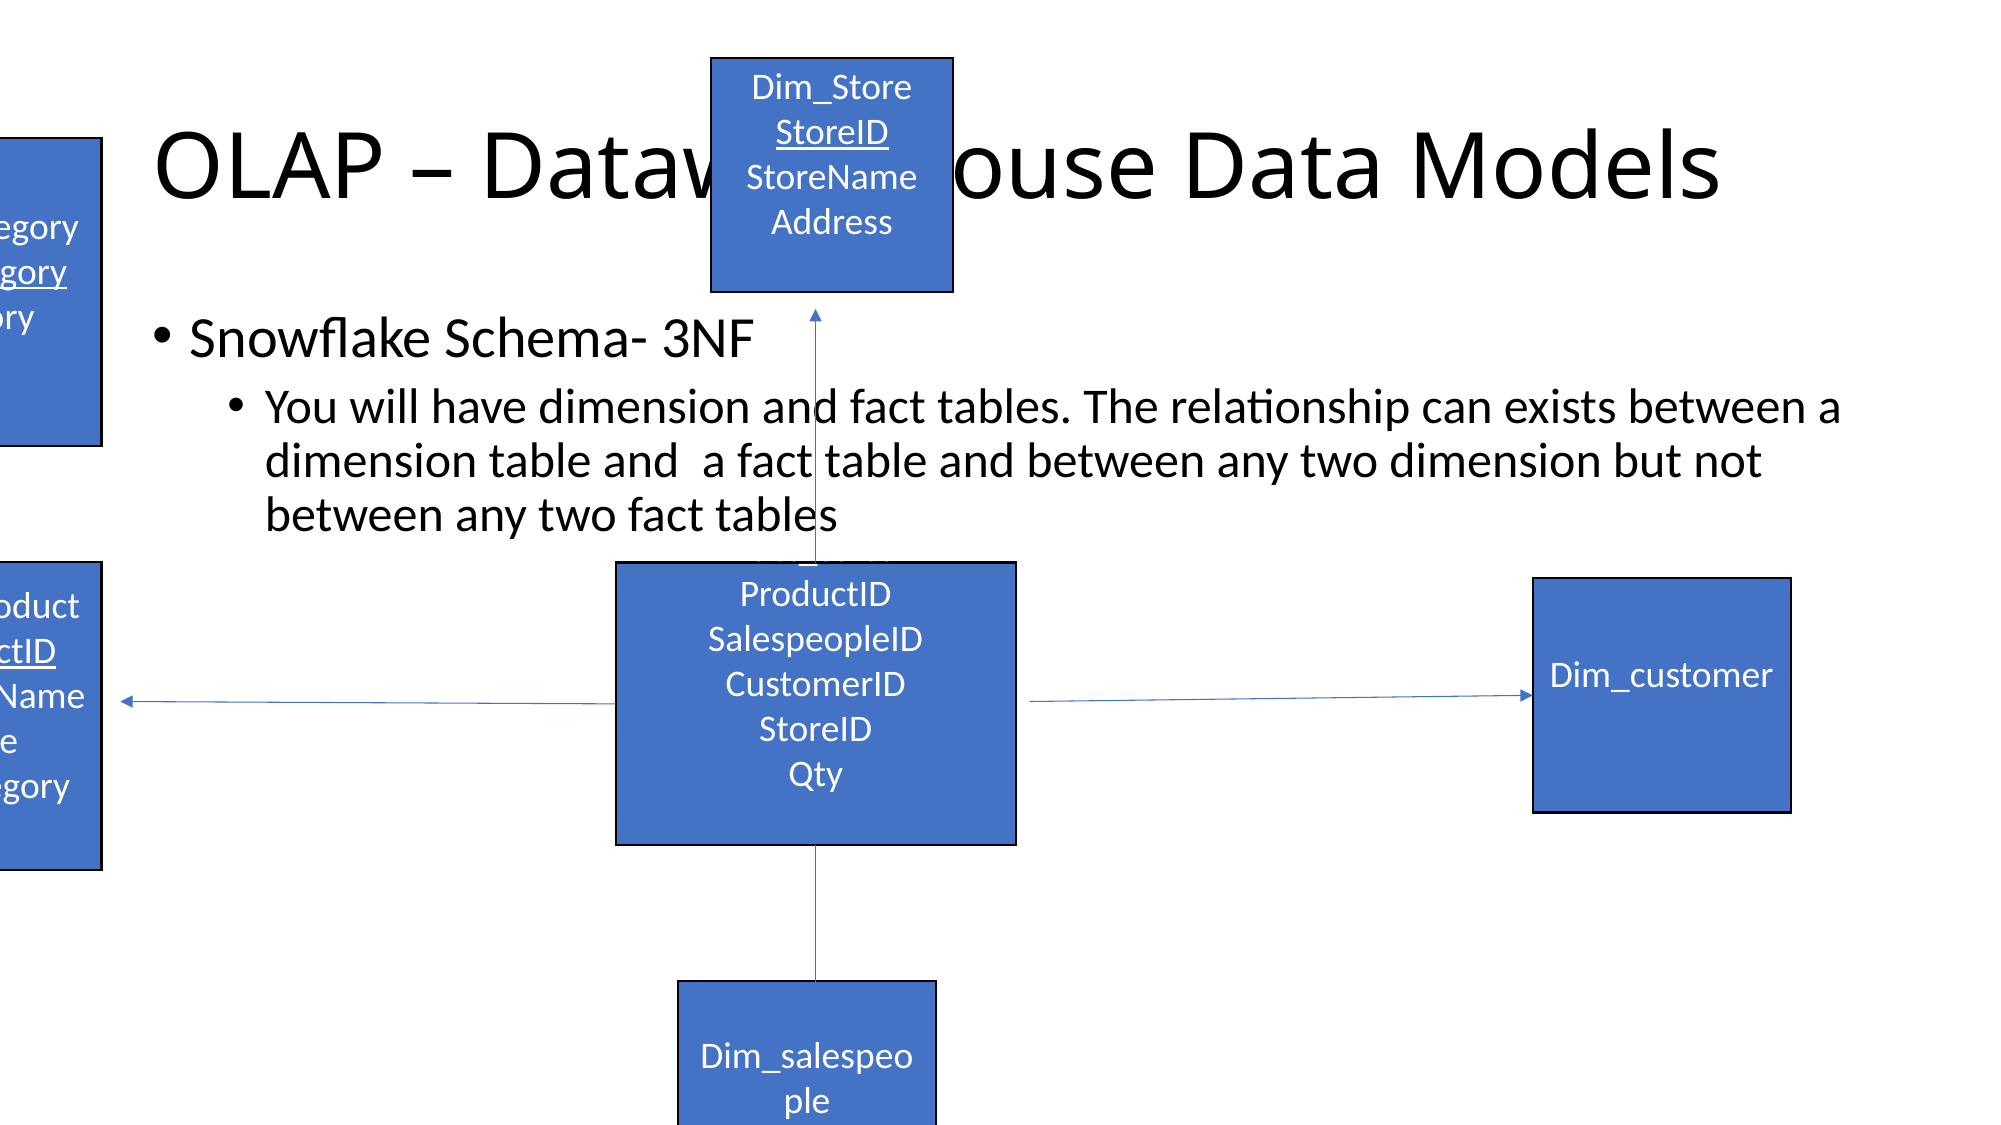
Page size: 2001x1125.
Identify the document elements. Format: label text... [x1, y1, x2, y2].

text_box Dim_Product ProductID ProductName Price Subcategory [0, 561, 103, 871]
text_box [1029, 695, 1533, 702]
text_box Dim_salespeople [677, 980, 937, 1125]
list Snowflake Schema- 3NF You will have dimension and fact tables. The relationship can exists between a dimension table and a fact table and between any two dimension but not between any two fact tables [137, 299, 1863, 1014]
title OLAP – Datawarehouse Data Models [954, 59, 1863, 278]
text_box Dim_Category SubCategory Category [0, 137, 103, 447]
title OLAP – Datawarehouse Data Models [137, 59, 710, 278]
text_box Dim_Store StoreID StoreName Address [710, 57, 954, 293]
text_box Dim_customer [1532, 577, 1792, 814]
text_box Fact_Sales ProductID SalespeopleID CustomerID StoreID Qty [615, 561, 1017, 846]
